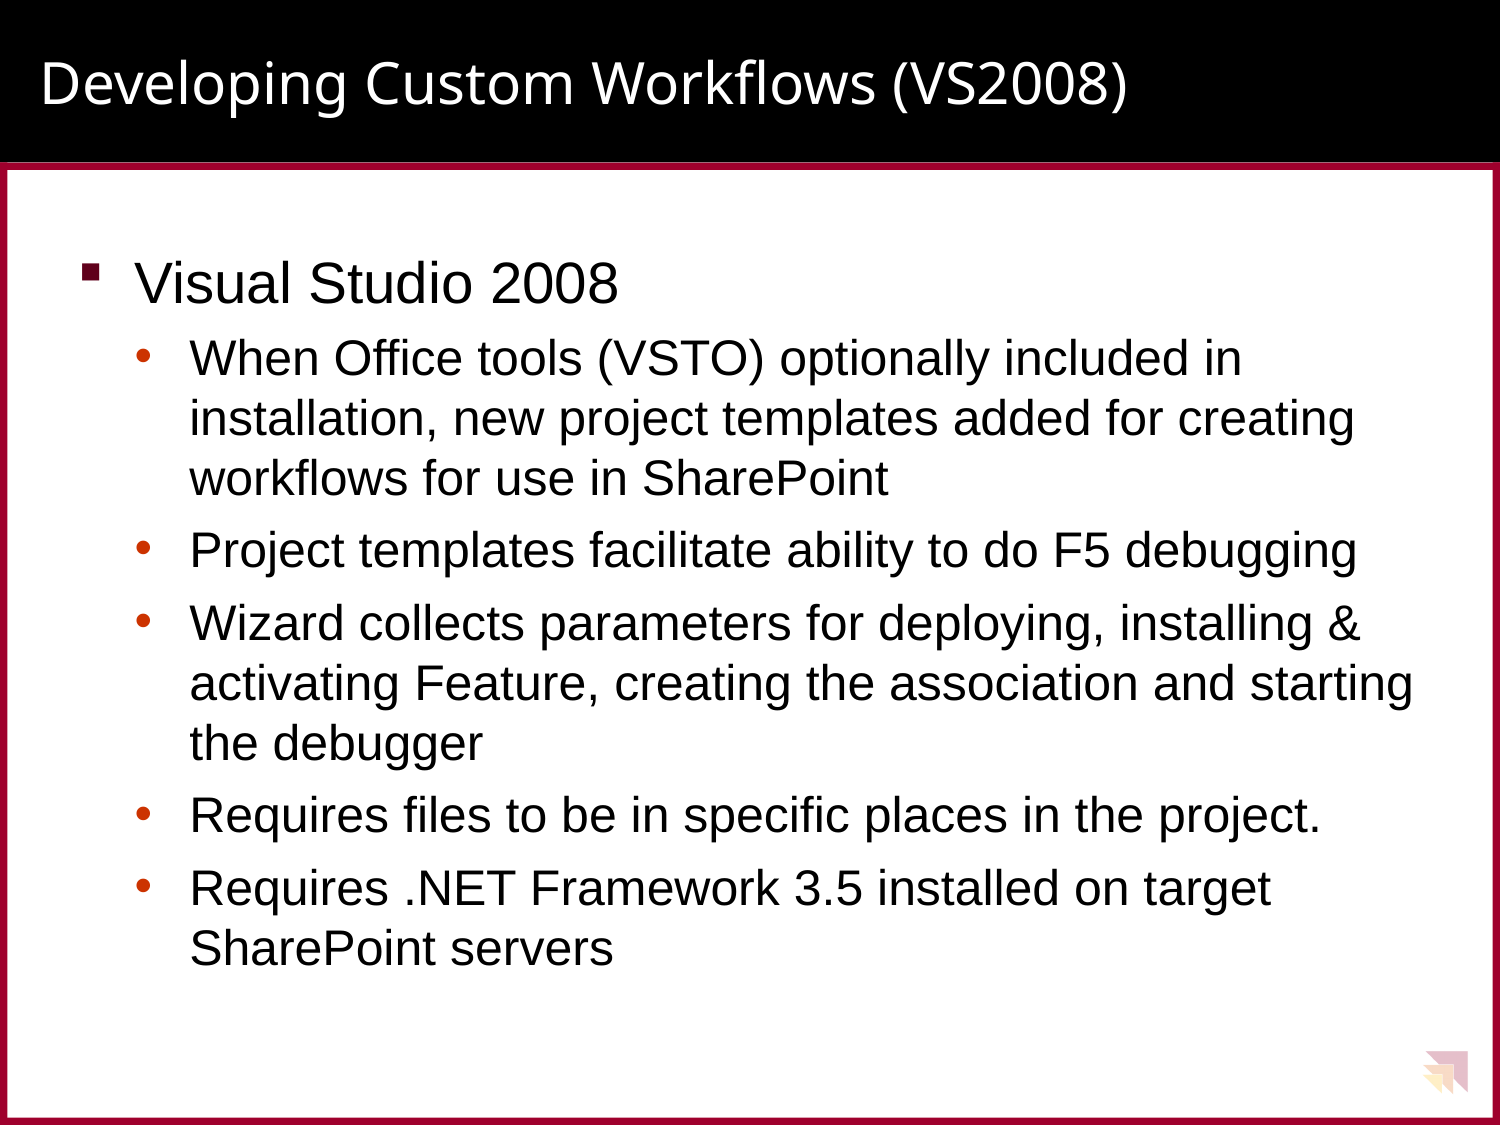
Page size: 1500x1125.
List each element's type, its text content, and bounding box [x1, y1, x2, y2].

list Visual Studio 2008 When Office tools (VSTO) optionally included in installation, new project templates added for creating workflows for use in SharePoint Project templates facilitate ability to do F5 debugging Wizard collects parameters for deploying, installing & activating Feature, creating the association and starting the debugger Requires files to be in specific places in the project. Requires .NET Framework 3.5 installed on target SharePoint servers [62, 237, 1438, 1088]
title Developing Custom Workflows (VS2008) [24, 12, 1438, 150]
